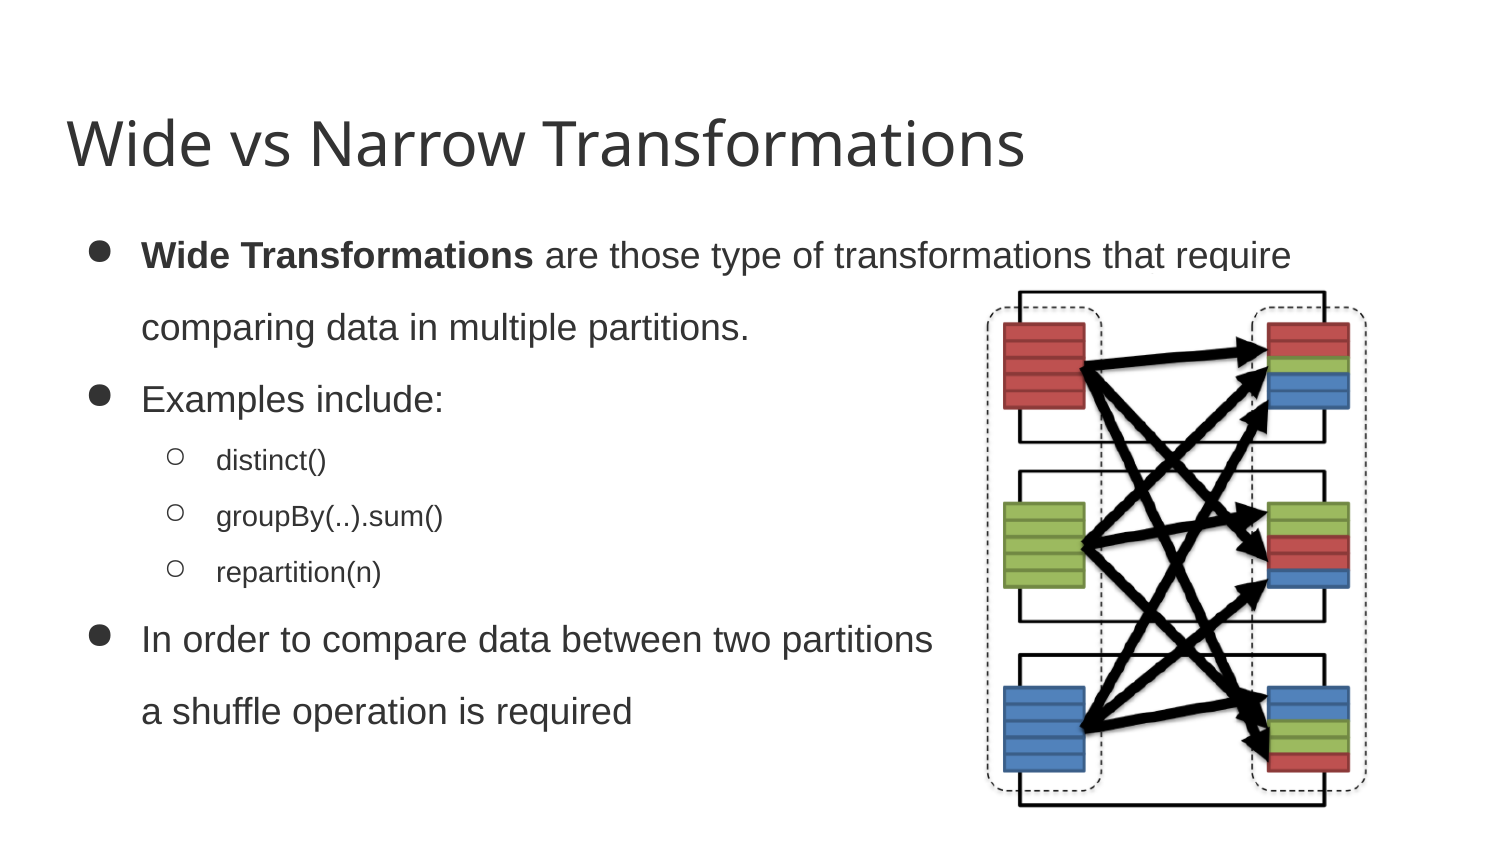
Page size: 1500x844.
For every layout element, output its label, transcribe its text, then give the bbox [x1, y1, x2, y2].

list Wide Transformations are those type of transformations that require comparing data in multiple partitions. Examples include: distinct() groupBy(..).sum() repartition(n) In order to compare data between two partitions a shuffle operation is required [51, 189, 1449, 750]
picture [973, 271, 1388, 833]
title Wide vs Narrow Transformations [51, 72, 1449, 167]
